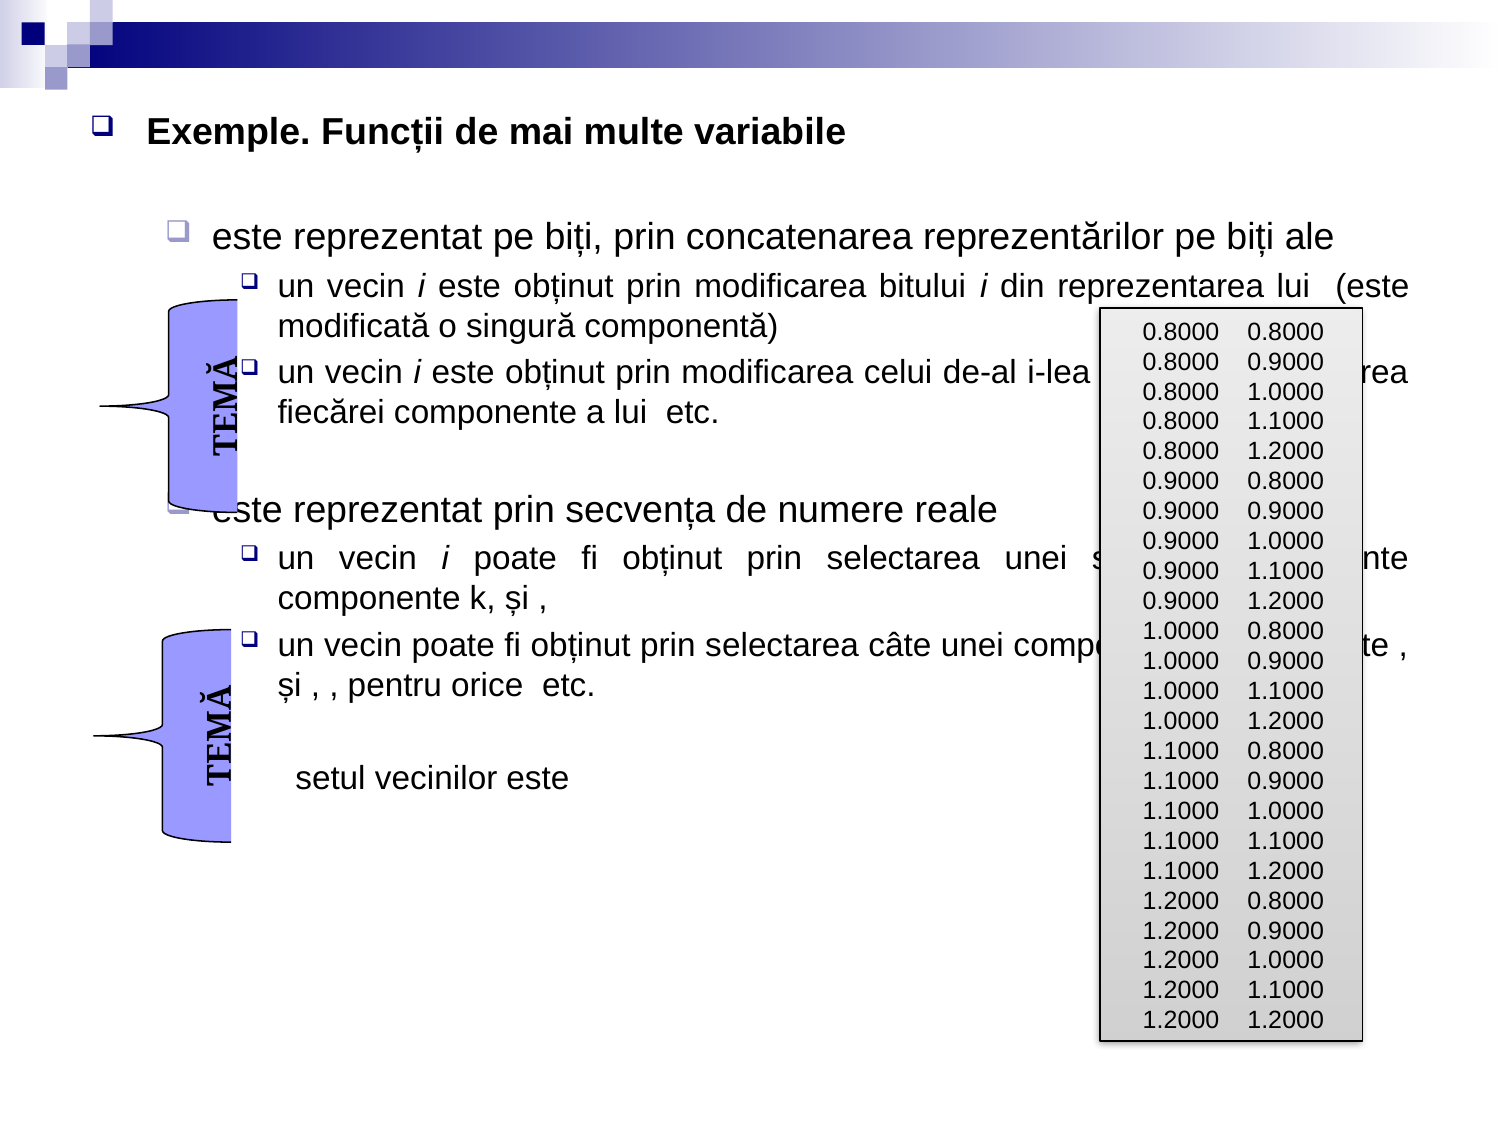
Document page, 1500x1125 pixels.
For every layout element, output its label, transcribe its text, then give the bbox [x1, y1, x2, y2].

text_box 0.8000 0.8000 0.8000 0.9000 0.8000 1.0000 0.8000 1.1000 0.8000 1.2000 0.9000 0.8000 0.9000 0.9000 0.9000 1.0000 0.9000 1.1000 0.9000 1.2000 1.0000 0.8000 1.0000 0.9000 1.0000 1.1000 1.0000 1.2000 1.1000 0.8000 1.1000 0.9000 1.1000 1.0000 1.1000 1.1000 1.1000 1.2000 1.2000 0.8000 1.2000 0.9000 1.2000 1.0000 1.2000 1.1000 1.2000 1.2000 [1099, 307, 1363, 1042]
text_box TEMĂ [99, 299, 238, 513]
text_box TEMĂ [93, 629, 232, 843]
